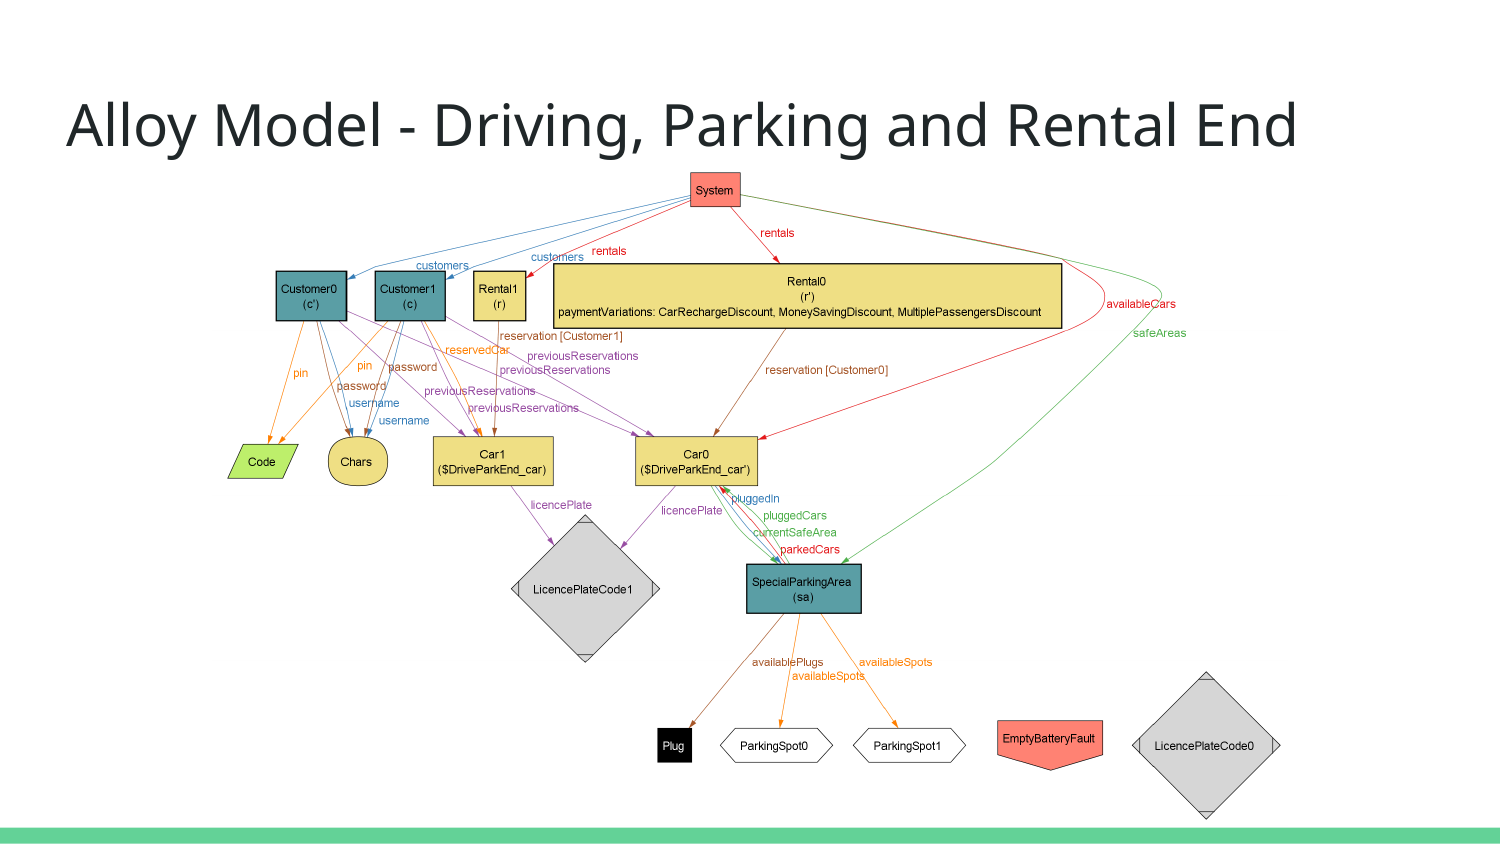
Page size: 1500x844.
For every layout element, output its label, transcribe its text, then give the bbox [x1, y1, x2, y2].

picture [212, 166, 1288, 826]
title Alloy Model - Driving, Parking and Rental End [51, 72, 1449, 167]
